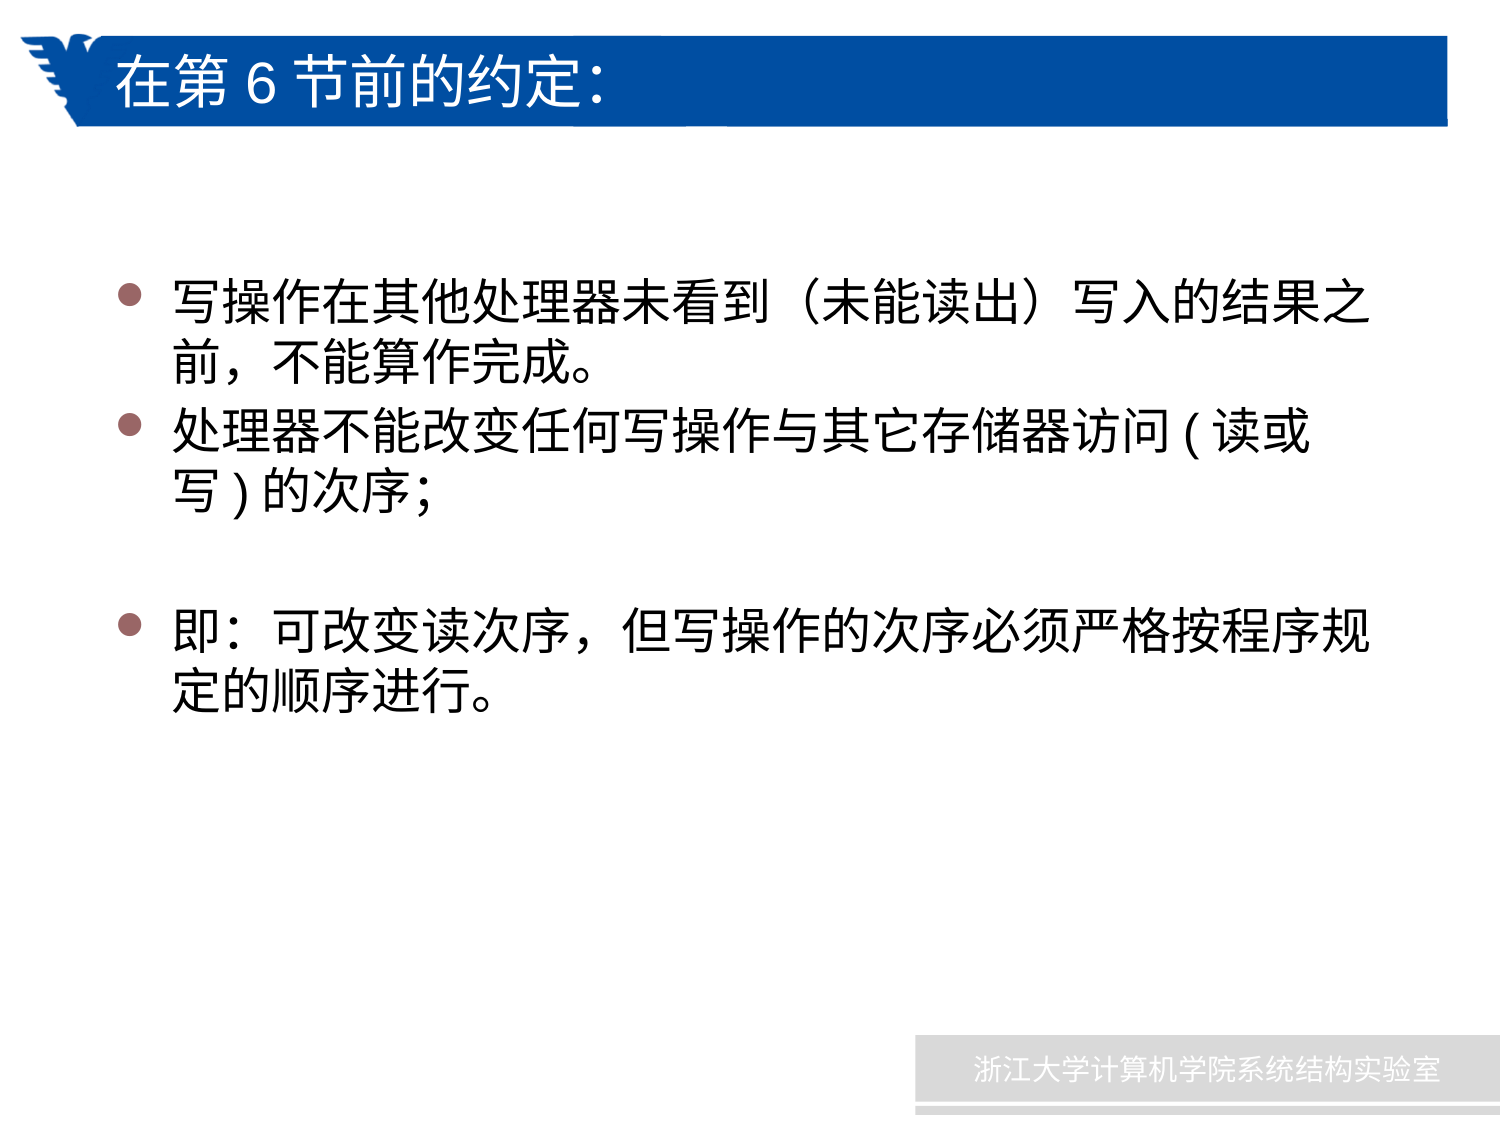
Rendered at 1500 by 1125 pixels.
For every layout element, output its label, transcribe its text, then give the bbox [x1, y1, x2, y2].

title 在第6节前的约定： [99, 37, 1347, 188]
picture [5, 19, 148, 127]
list 写操作在其他处理器未看到（未能读出）写入的结果之前，不能算作完成。 处理器不能改变任何写操作与其它存储器访问(读或写)的次序； 即：可改变读次序，但写操作的次序必须严格按程序规定的顺序进行。 [99, 262, 1400, 988]
